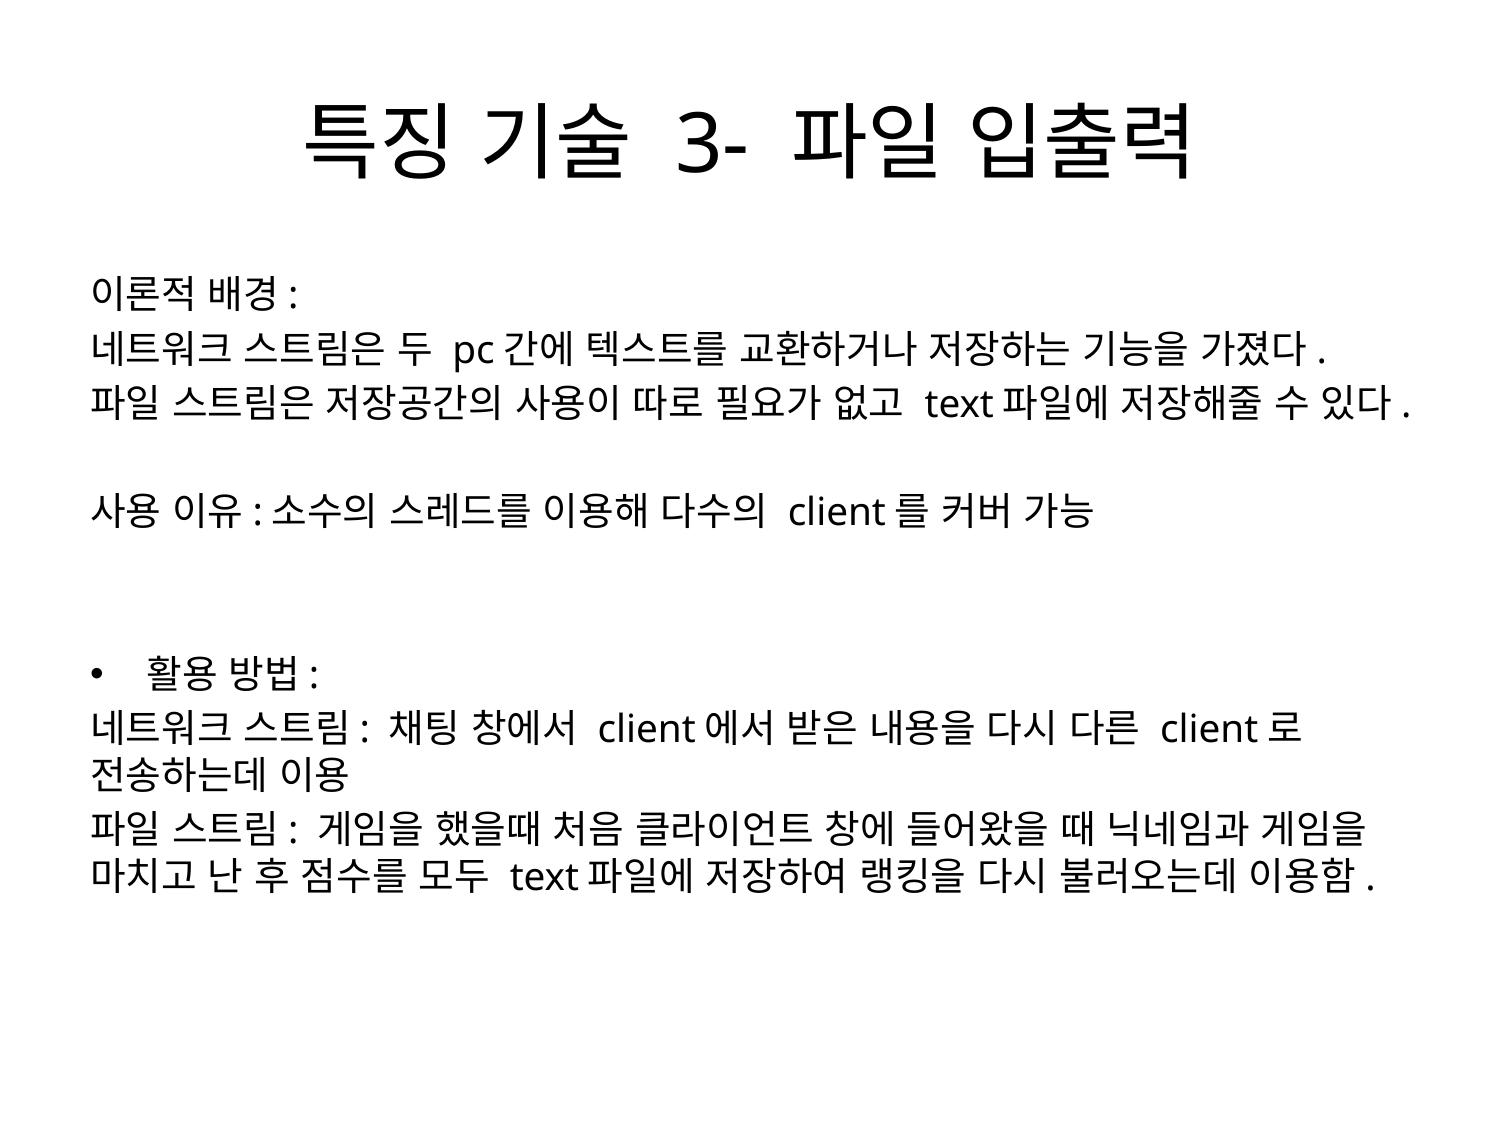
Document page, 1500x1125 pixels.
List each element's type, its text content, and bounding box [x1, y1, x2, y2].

title 특징 기술 3- 파일 입출력 [75, 45, 1425, 233]
list 이론적 배경: 네트워크 스트림은 두 pc간에 텍스트를 교환하거나 저장하는 기능을 가졌다. 파일 스트림은 저장공간의 사용이 따로 필요가 없고 text파일에 저장해줄 수 있다. 사용 이유:소수의 스레드를 이용해 다수의 client를 커버 가능 활용 방법: 네트워크 스트림: 채팅 창에서 client에서 받은 내용을 다시 다른 client로 전송하는데 이용 파일 스트림: 게임을 했을때 처음 클라이언트 창에 들어왔을 때 닉네임과 게임을 마치고 난 후 점수를 모두 text파일에 저장하여 랭킹을 다시 불러오는데 이용함. [75, 262, 1425, 1005]
